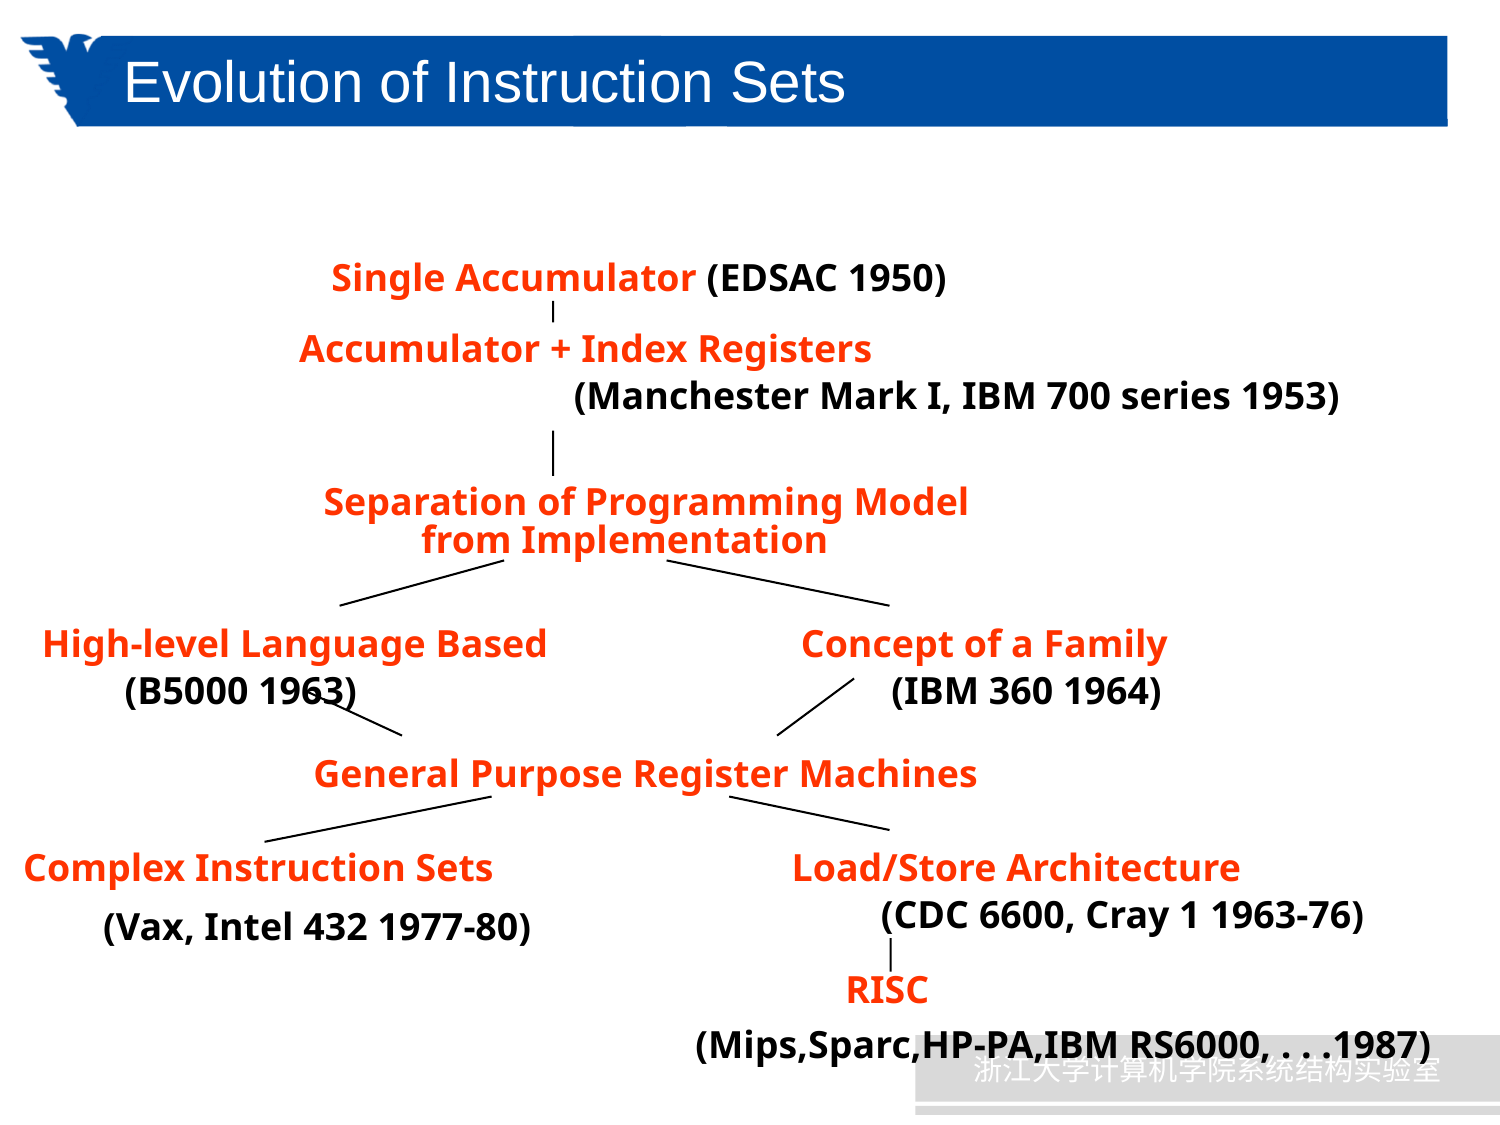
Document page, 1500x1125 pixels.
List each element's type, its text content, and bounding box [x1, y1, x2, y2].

title Evolution of Instruction Sets [108, 38, 1406, 121]
picture [5, 19, 148, 127]
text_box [17, 256, 1485, 1071]
